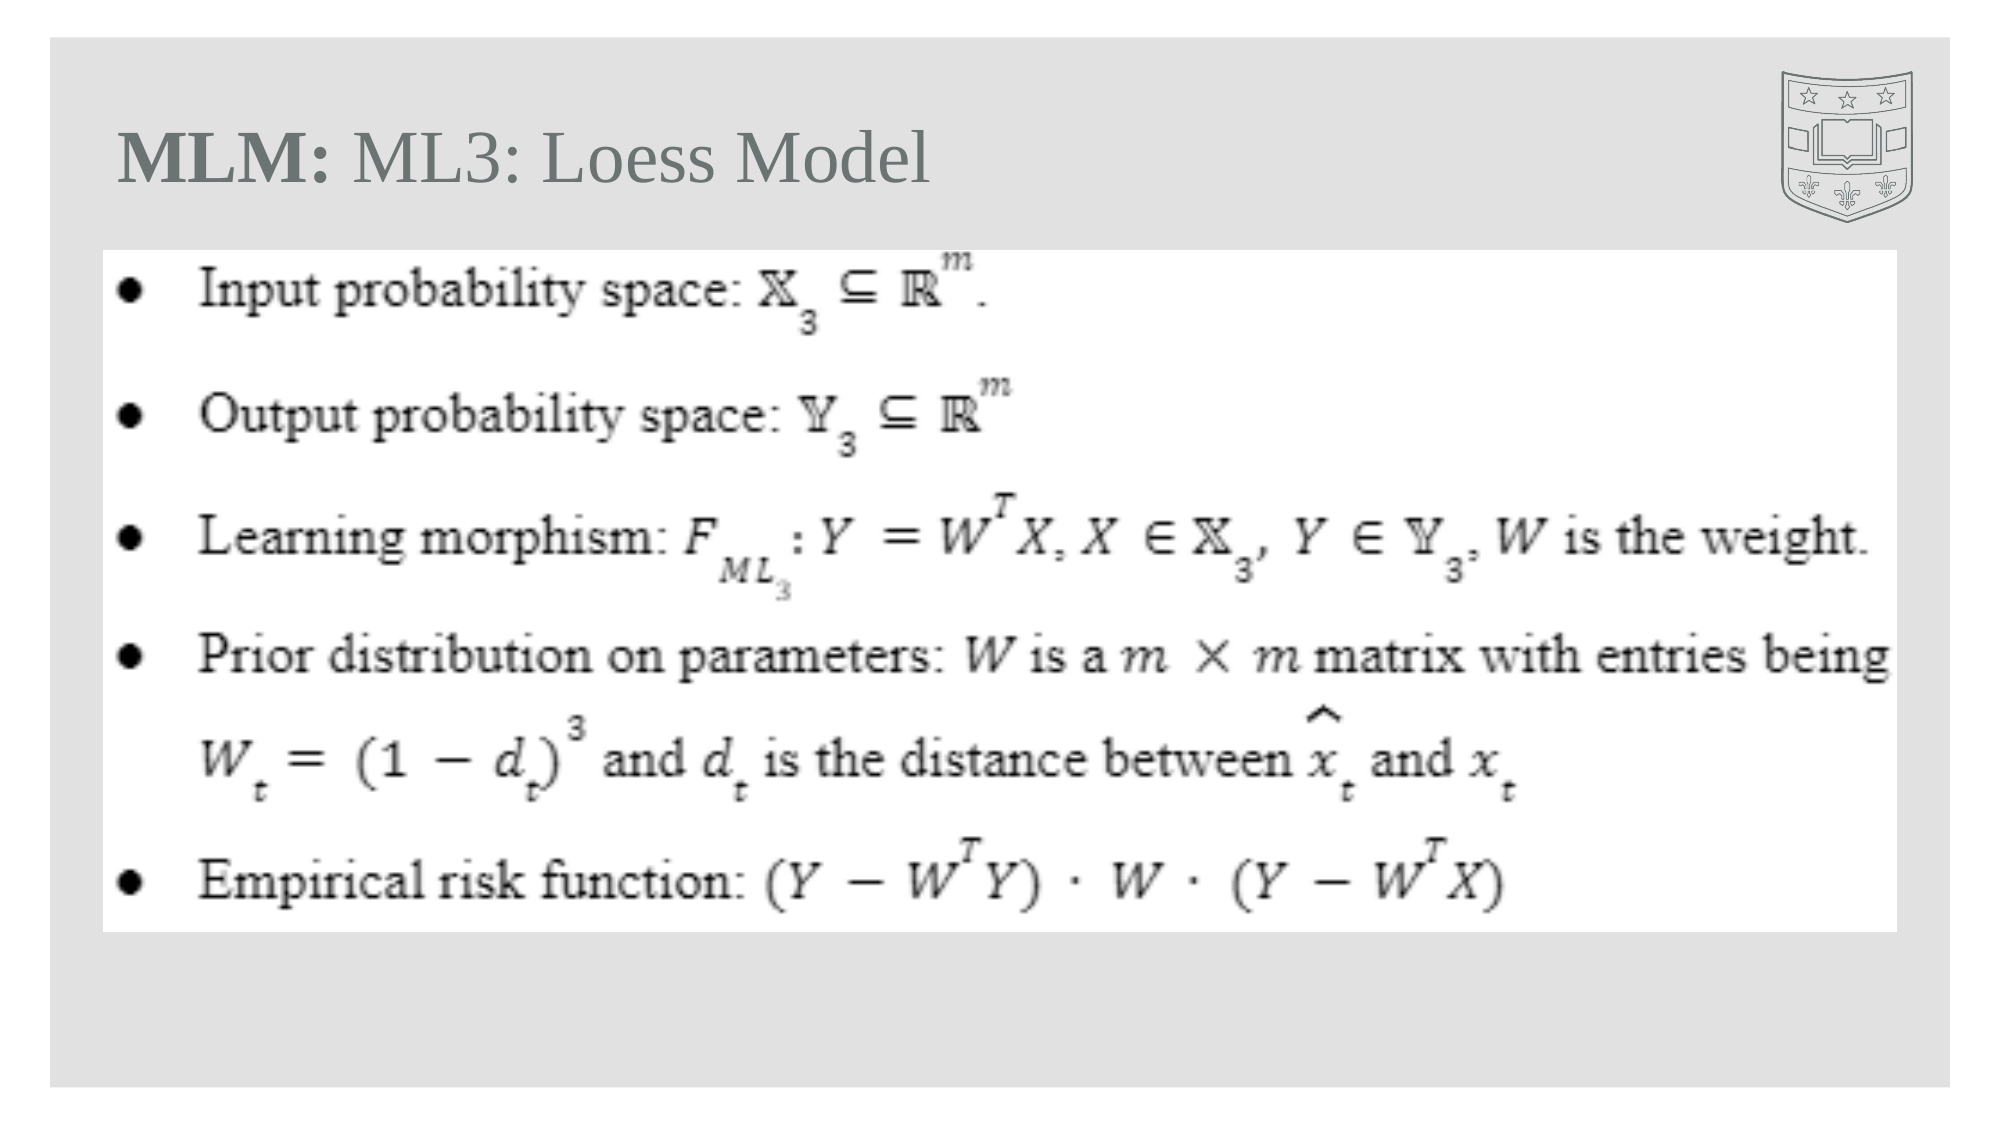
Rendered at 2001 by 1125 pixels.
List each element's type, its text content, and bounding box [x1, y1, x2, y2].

picture [1781, 71, 1913, 223]
picture [103, 250, 1897, 932]
title MLM: ML3: Loess Model [102, 71, 1686, 233]
